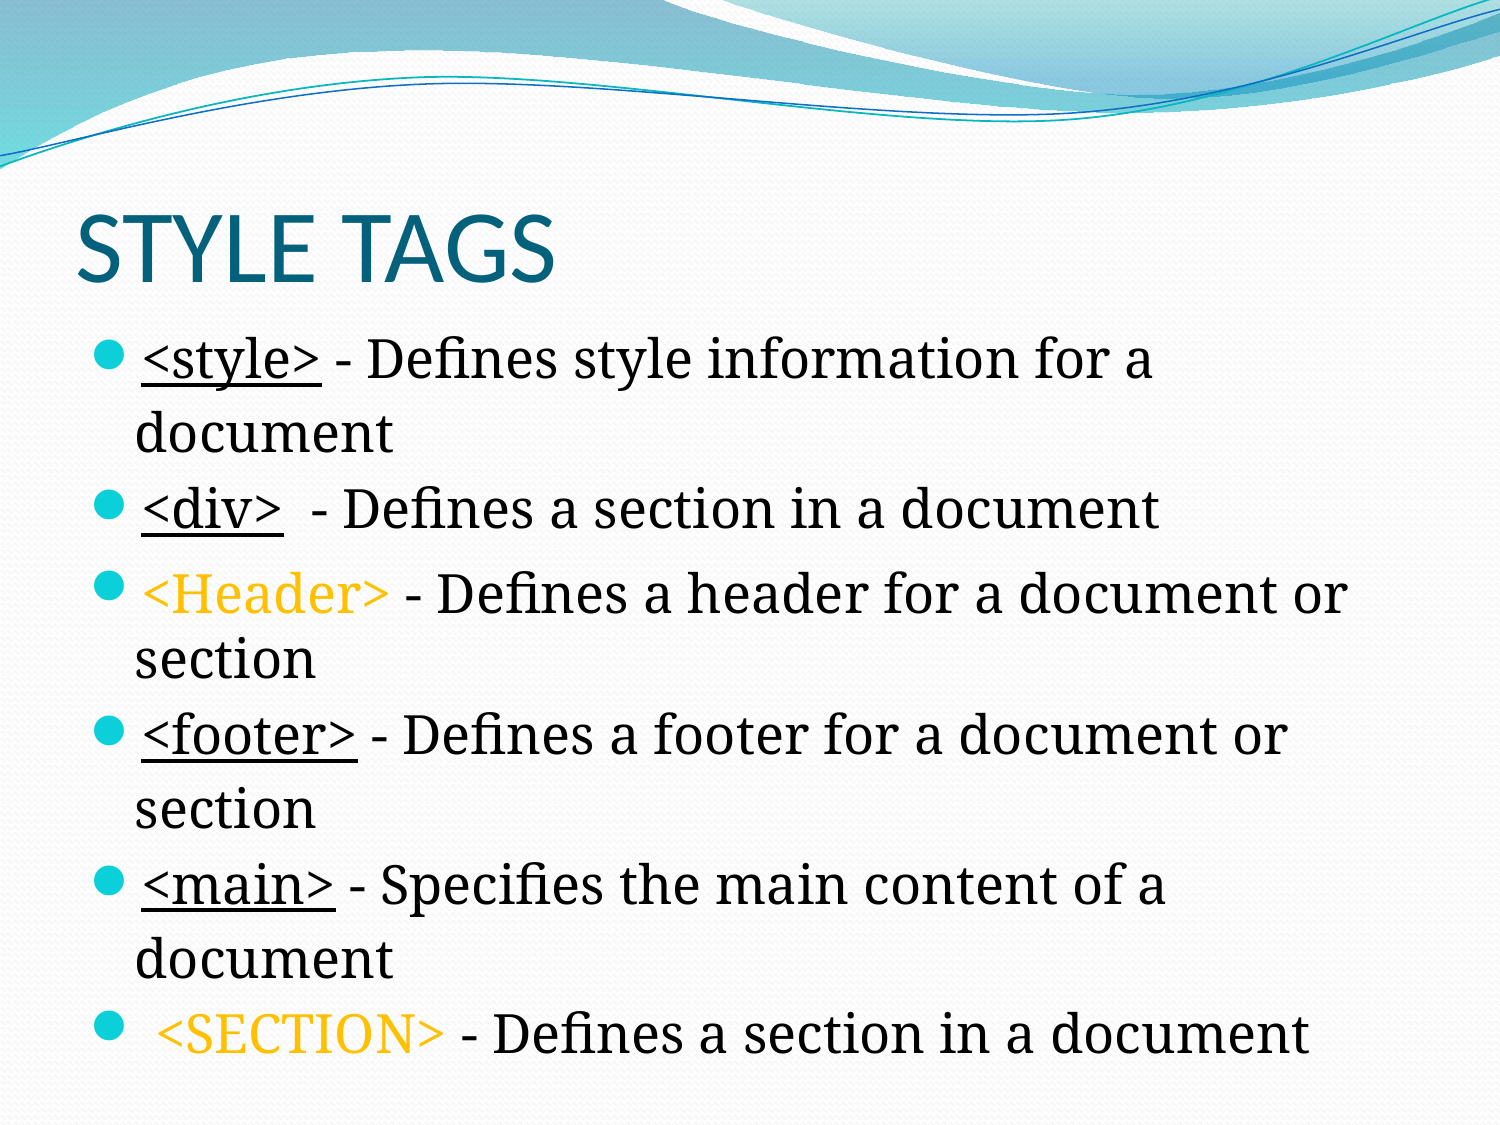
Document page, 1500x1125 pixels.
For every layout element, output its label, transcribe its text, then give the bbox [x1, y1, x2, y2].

title STYLE TAGS [75, 115, 1425, 303]
list <style> - Defines style information for a document <div> - Defines a section in a document <Header> - Defines a header for a document or section <footer> - Defines a footer for a document or section <main> - Specifies the main content of a document <SECTION> - Defines a section in a document [75, 317, 1425, 1038]
